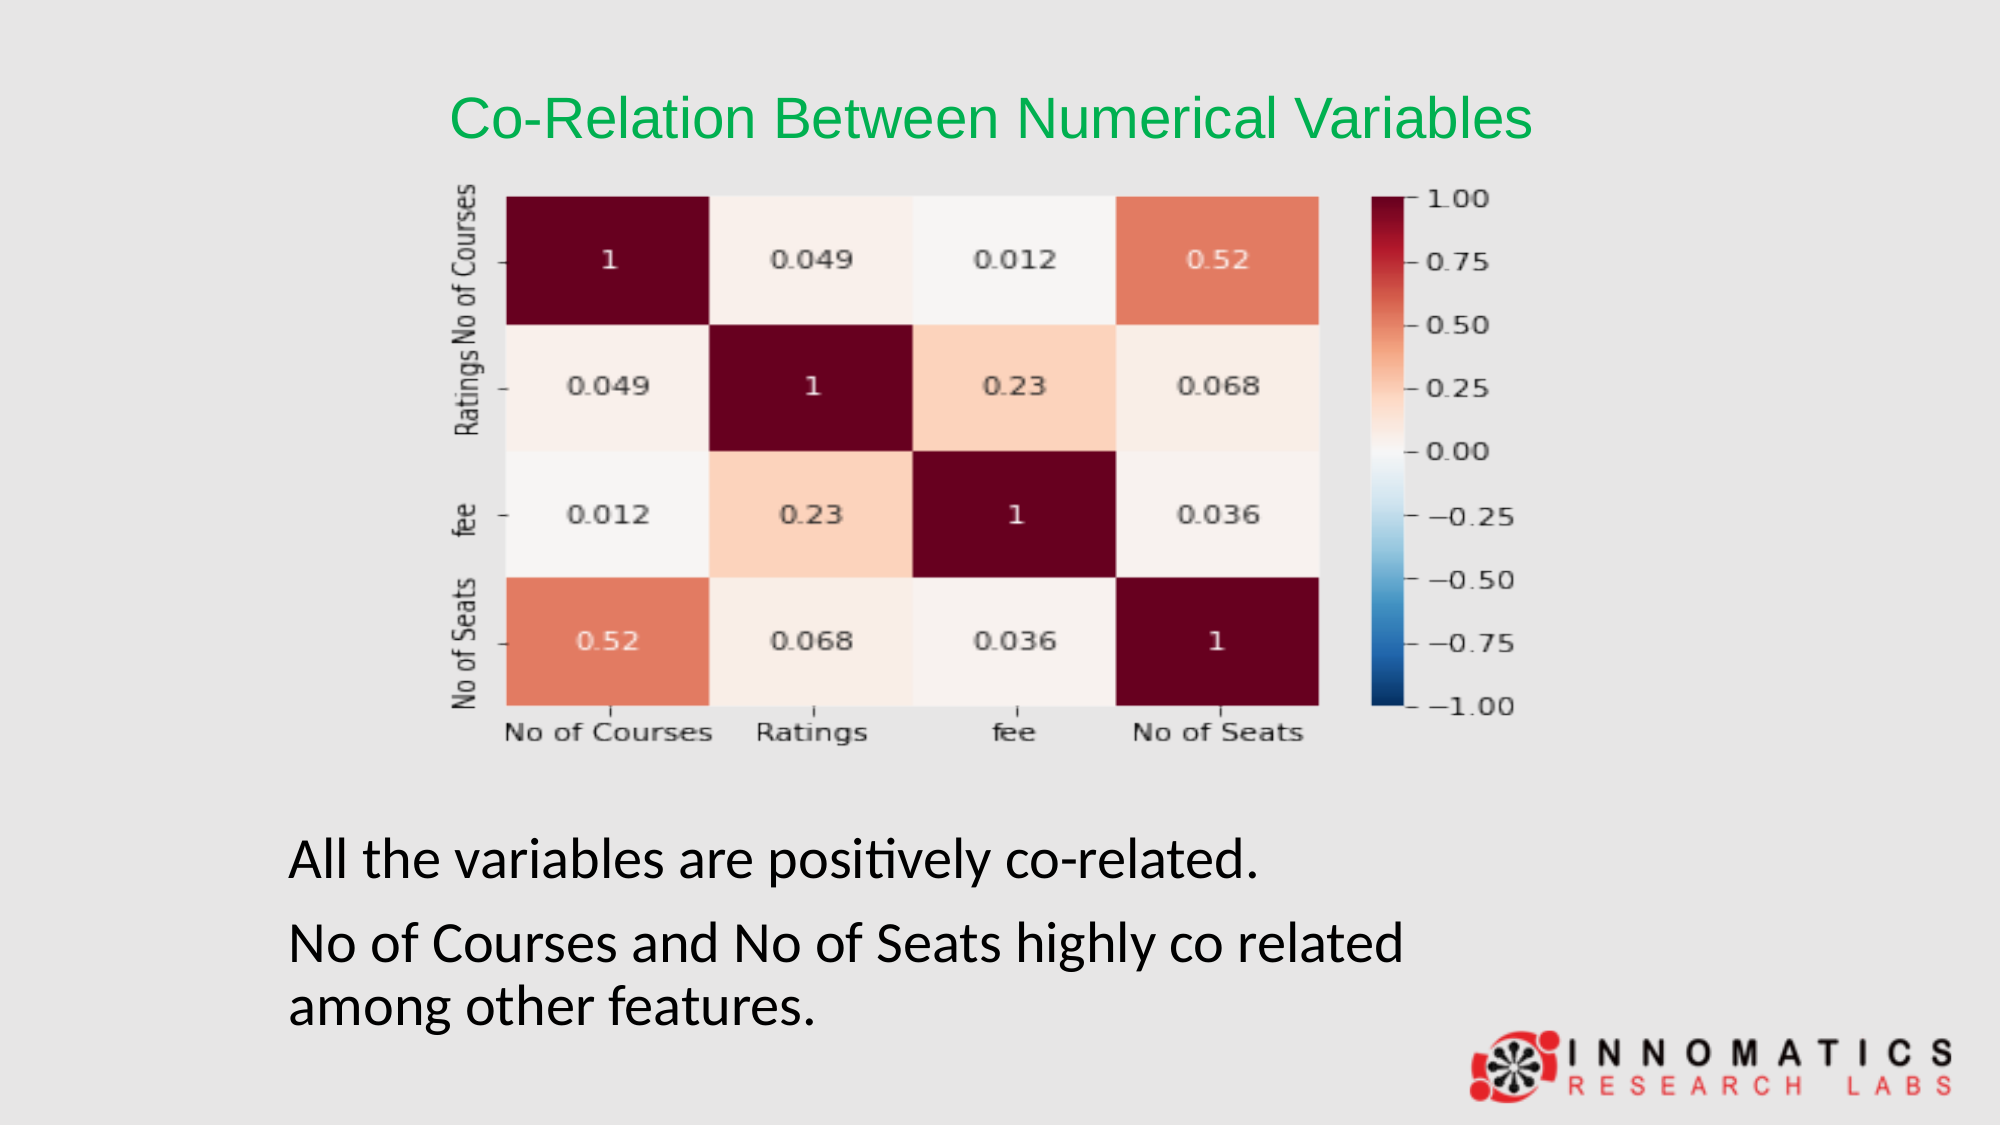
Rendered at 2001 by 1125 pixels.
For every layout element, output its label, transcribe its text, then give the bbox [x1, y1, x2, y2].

text_box Co-Relation Between Numerical Variables [434, 72, 1619, 158]
picture [1588, 1014, 1975, 1125]
list All the variables are positively co-related. No of Courses and No of Seats highly co related among other features. [255, 820, 1588, 1125]
picture [434, 164, 1539, 763]
